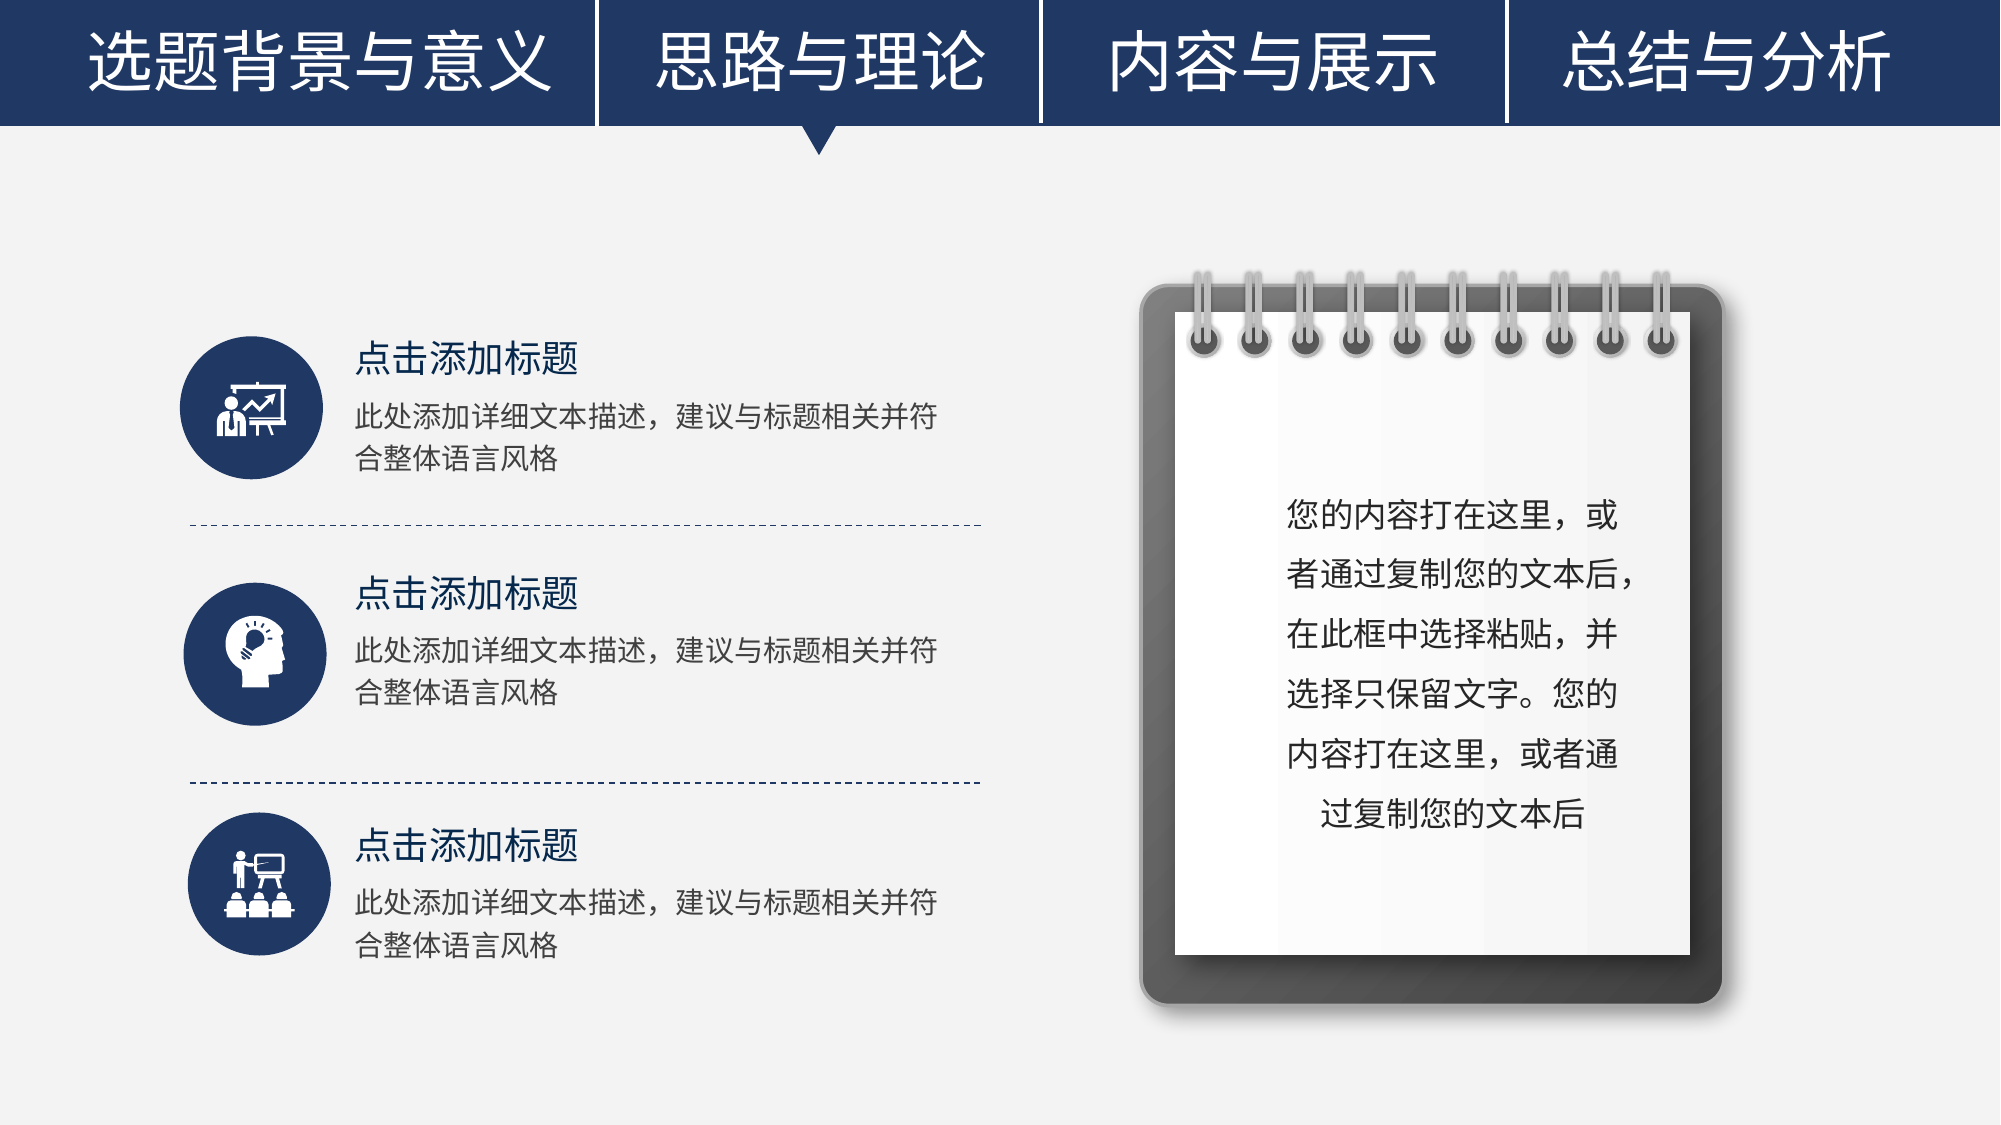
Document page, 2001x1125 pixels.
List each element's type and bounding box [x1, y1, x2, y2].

text_box [187, 812, 975, 971]
text_box [179, 326, 975, 487]
text_box [183, 560, 975, 726]
text_box [1141, 273, 1724, 1006]
text_box [800, 126, 838, 158]
text_box [0, 0, 2000, 126]
